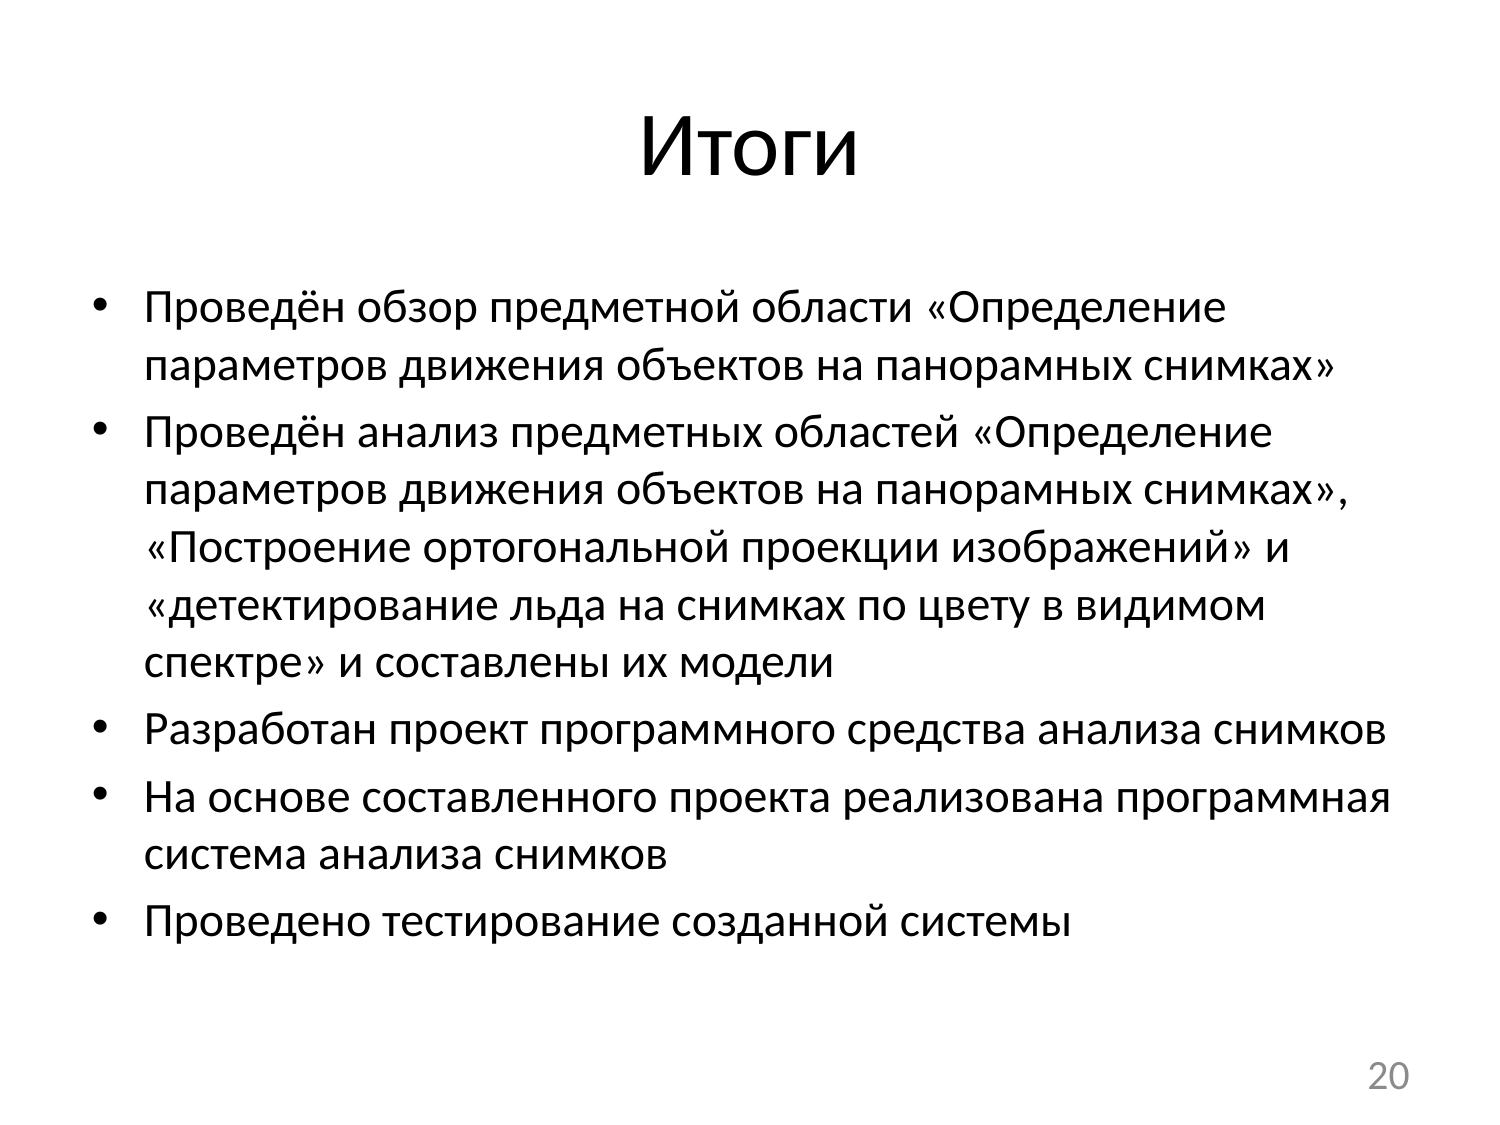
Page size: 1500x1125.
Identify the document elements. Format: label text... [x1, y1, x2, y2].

title Итоги [75, 45, 1425, 233]
slide_number 20 [1074, 1042, 1425, 1103]
list Проведён обзор предметной области «Определение параметров движения объектов на панорамных снимках» Проведён анализ предметных областей «Определение параметров движения объектов на панорамных снимках», «Построение ортогональной проекции изображений» и «детектирование льда на снимках по цвету в видимом спектре» и составлены их модели Разработан проект программного средства анализа снимков На основе составленного проекта реализована программная система анализа снимков Проведено тестирование созданной системы [76, 267, 1427, 1010]
